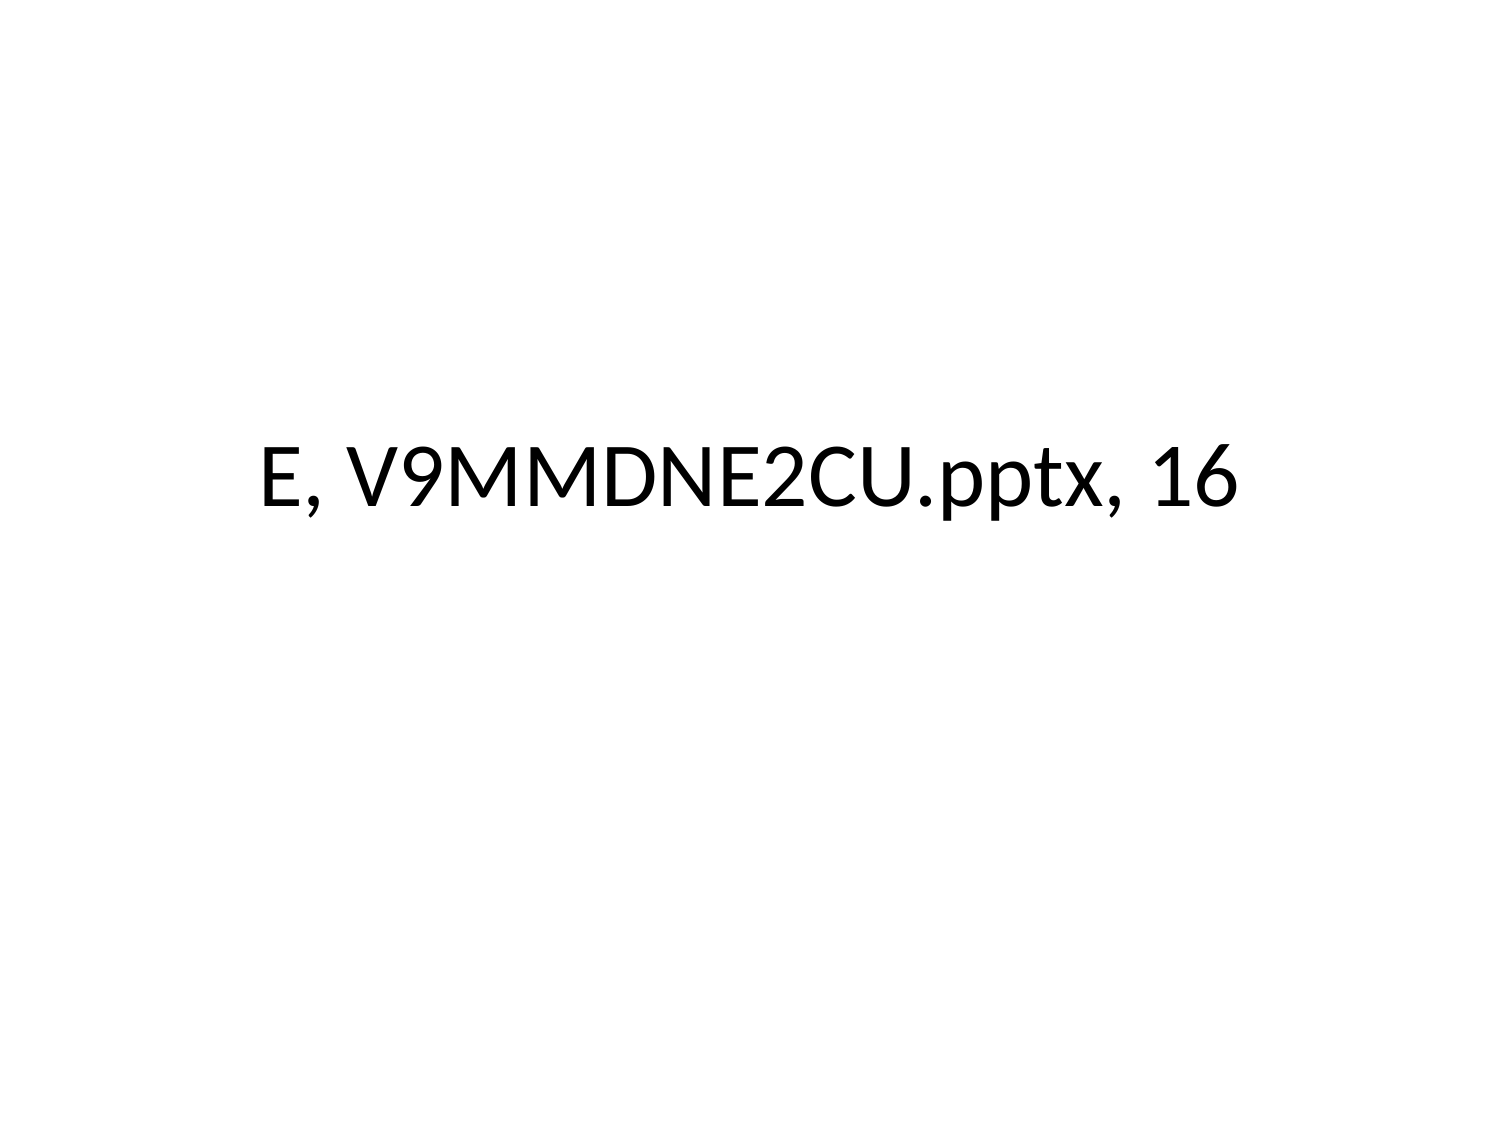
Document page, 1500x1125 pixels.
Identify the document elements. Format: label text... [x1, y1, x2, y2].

title E, V9MMDNE2CU.pptx, 16 [112, 349, 1388, 591]
